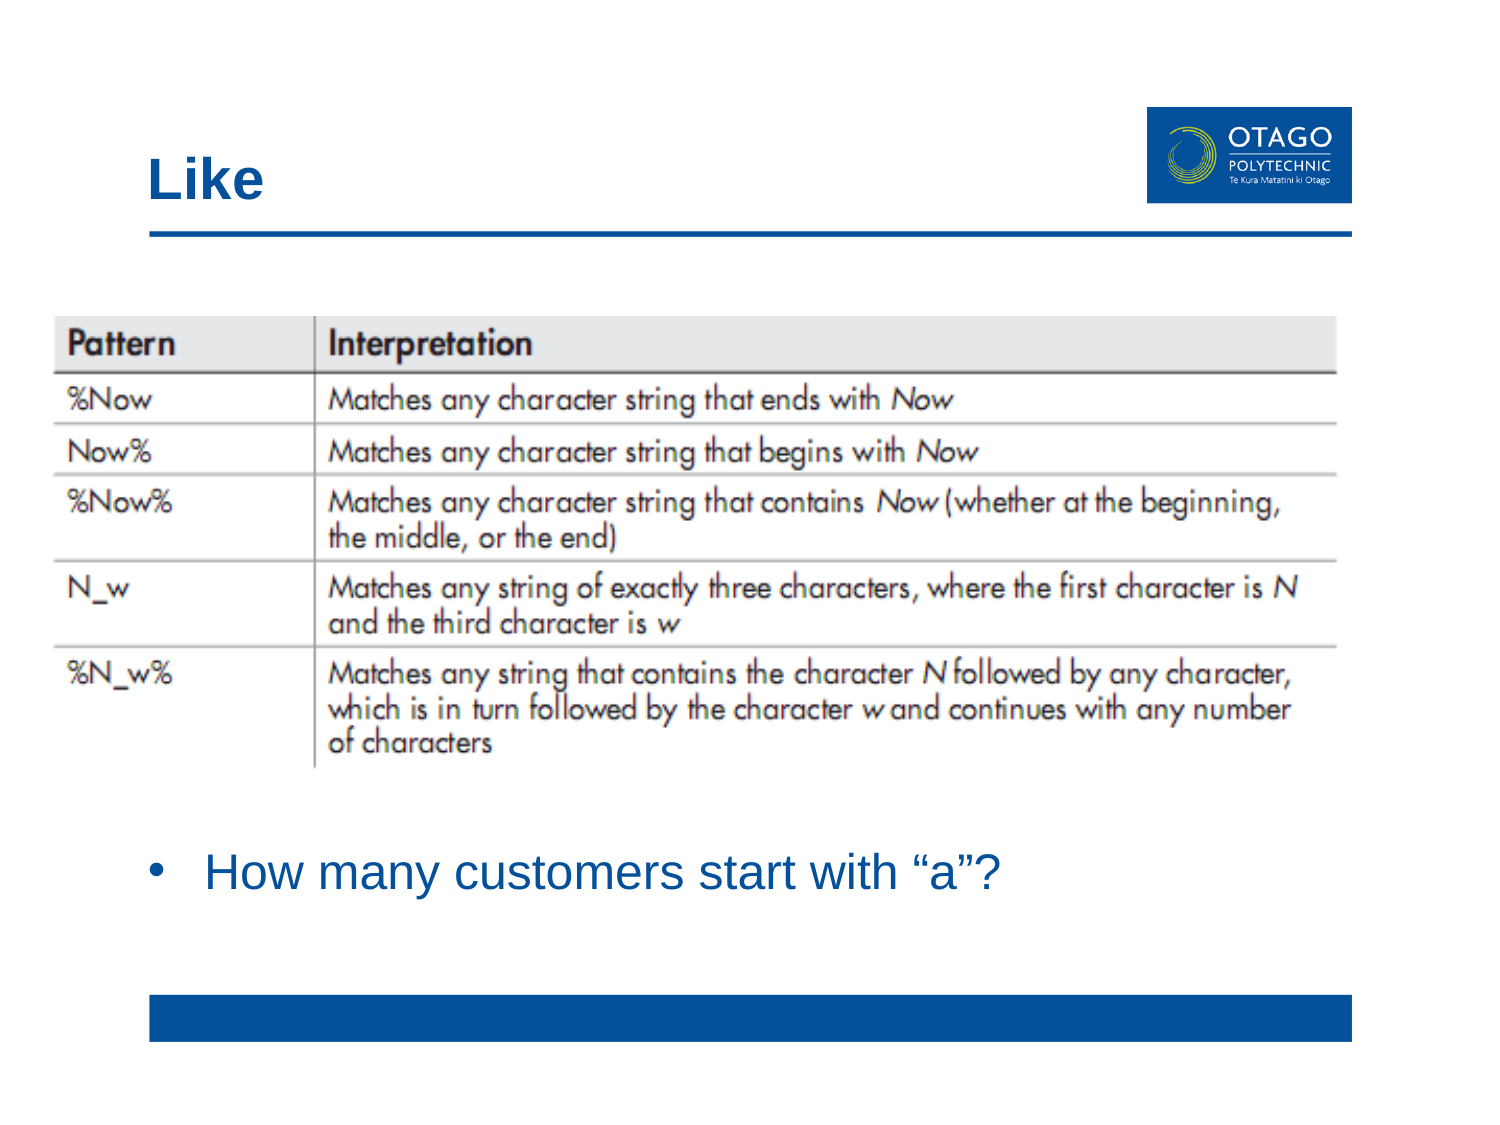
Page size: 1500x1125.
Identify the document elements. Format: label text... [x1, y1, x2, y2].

list How many customers start with “a”? [132, 831, 1355, 952]
picture [0, 0, 1500, 1125]
title Like [132, 32, 1048, 220]
